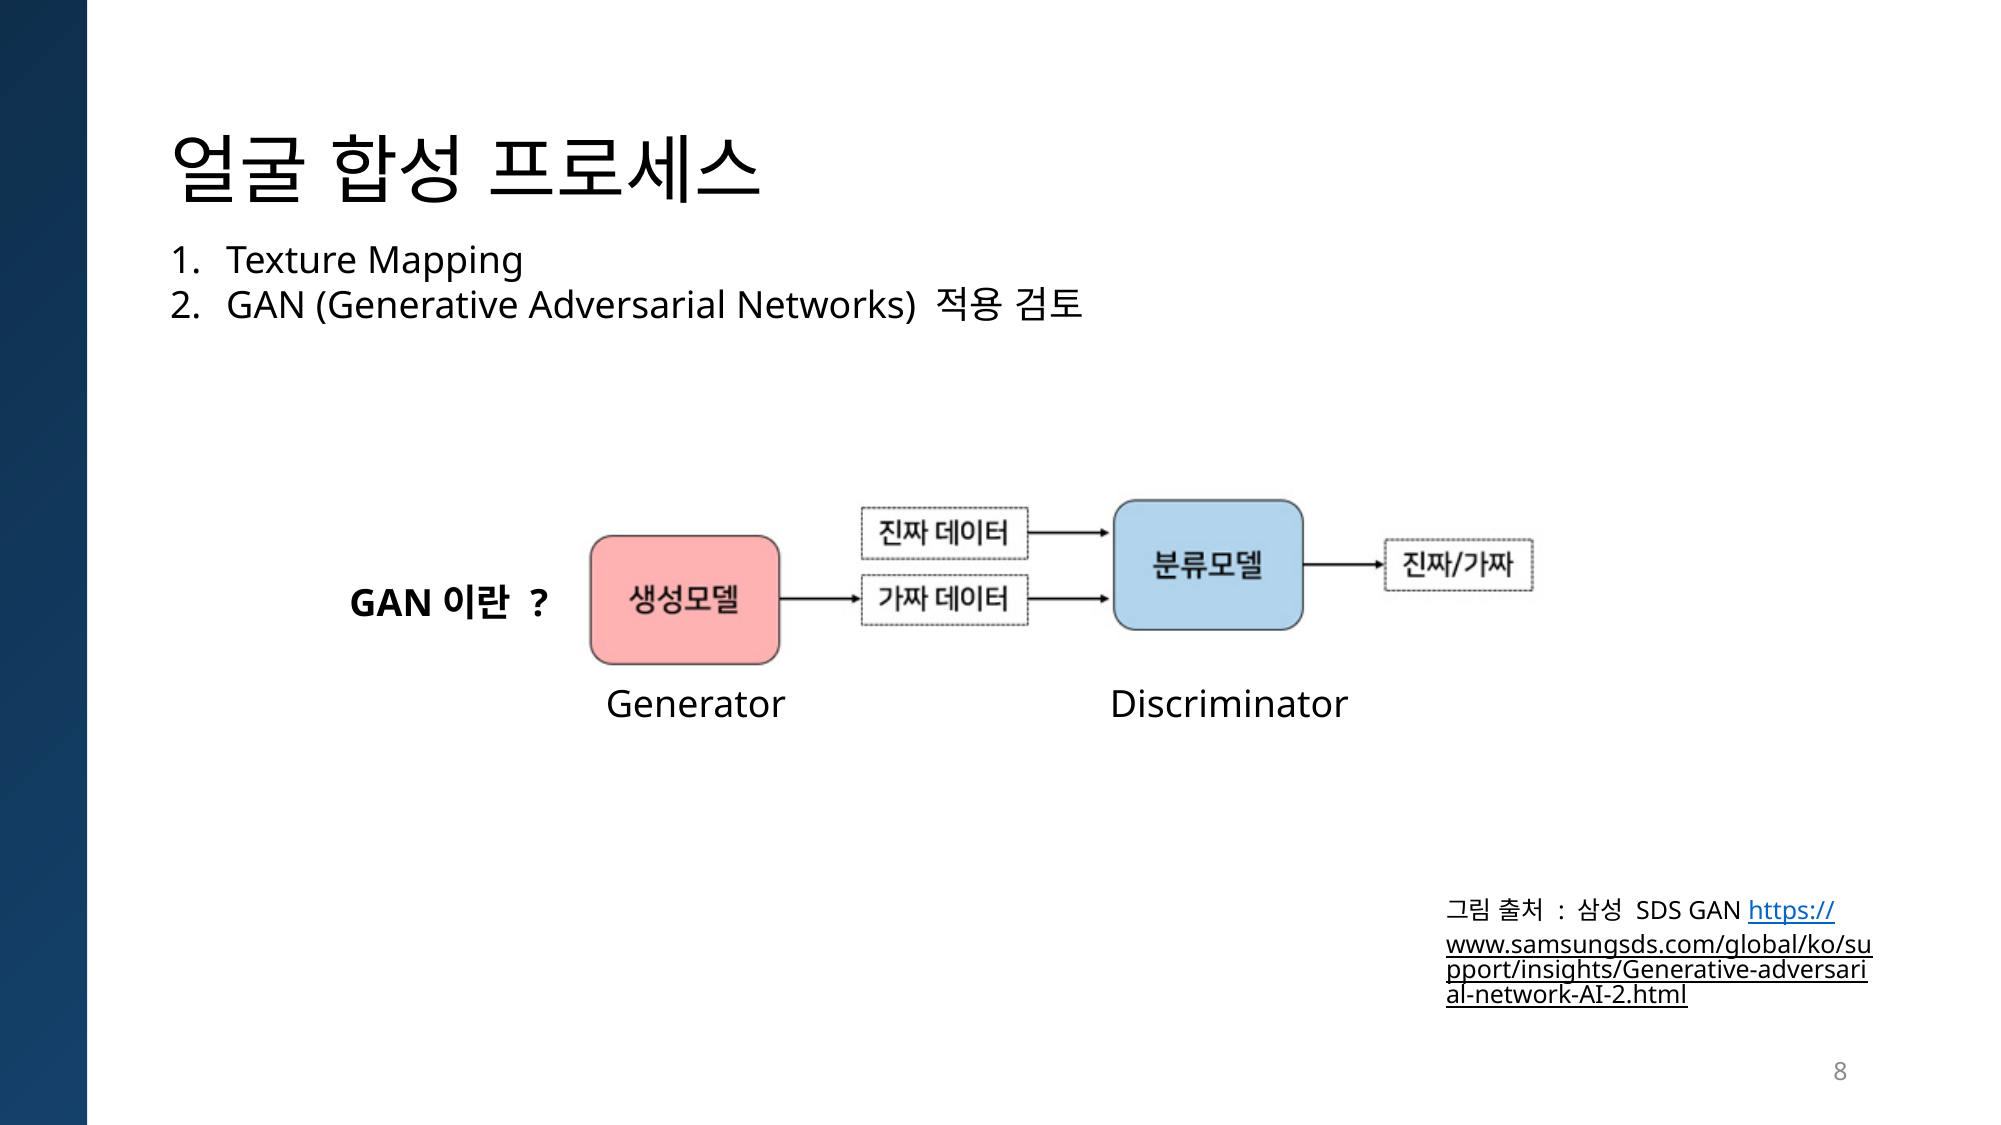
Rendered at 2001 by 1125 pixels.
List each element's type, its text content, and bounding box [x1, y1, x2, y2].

title 얼굴 합성 프로세스 [155, 64, 1881, 283]
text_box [334, 471, 1567, 733]
text_box 그림 출처 : 삼성 SDS GAN https://www.samsungsds.com/global/ko/support/insights/Generative-adversarial-network-AI-2.html [1431, 887, 1892, 1001]
slide_number 8 [1412, 1042, 1863, 1103]
text_box Texture Mapping GAN (Generative Adversarial Networks) 적용 검토 [155, 229, 1207, 334]
text_box [0, 0, 88, 1125]
